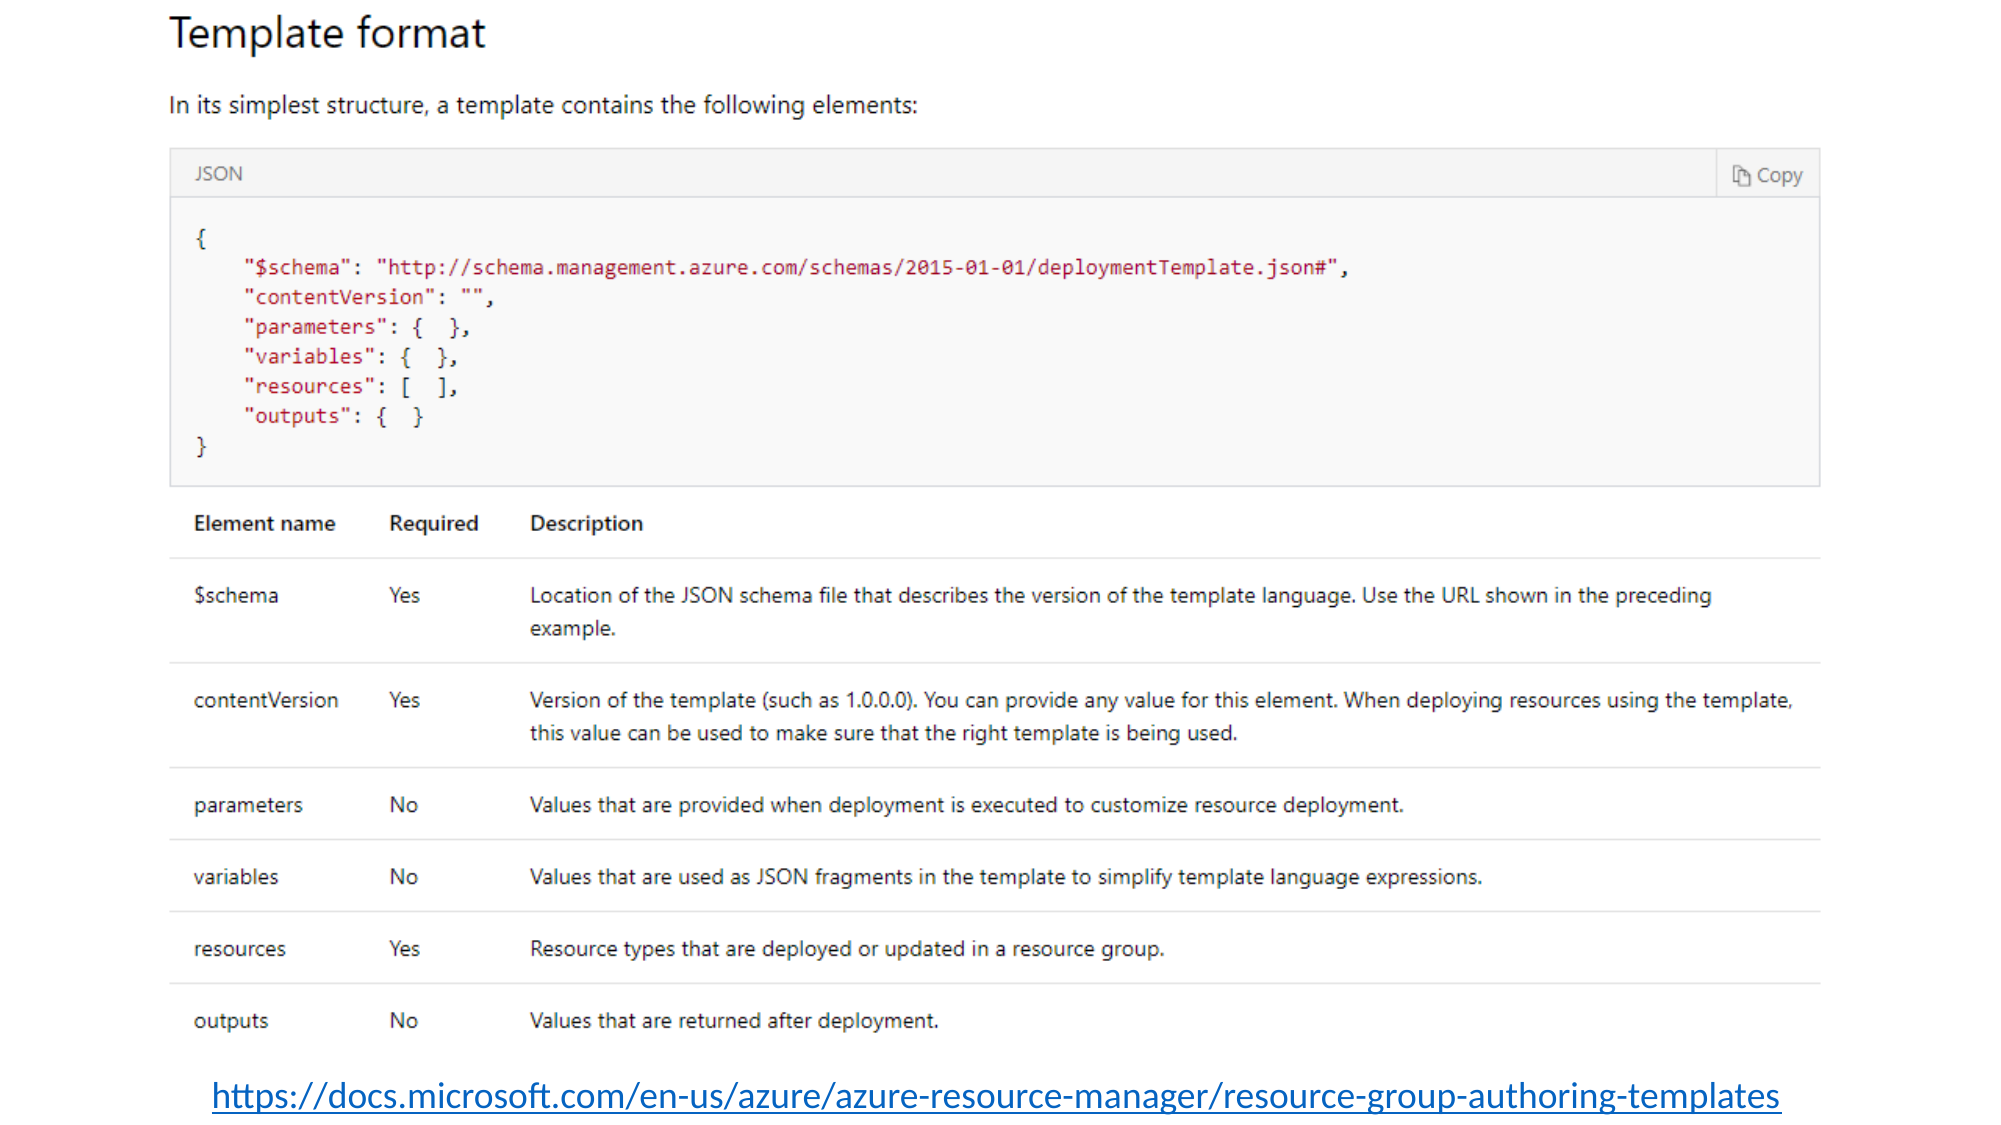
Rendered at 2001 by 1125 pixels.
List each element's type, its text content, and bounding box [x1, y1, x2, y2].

picture [151, 1, 1849, 1061]
list https://docs.microsoft.com/en-us/azure/azure-resource-manager/resource-group-authoring-templates [196, 1069, 1804, 1125]
